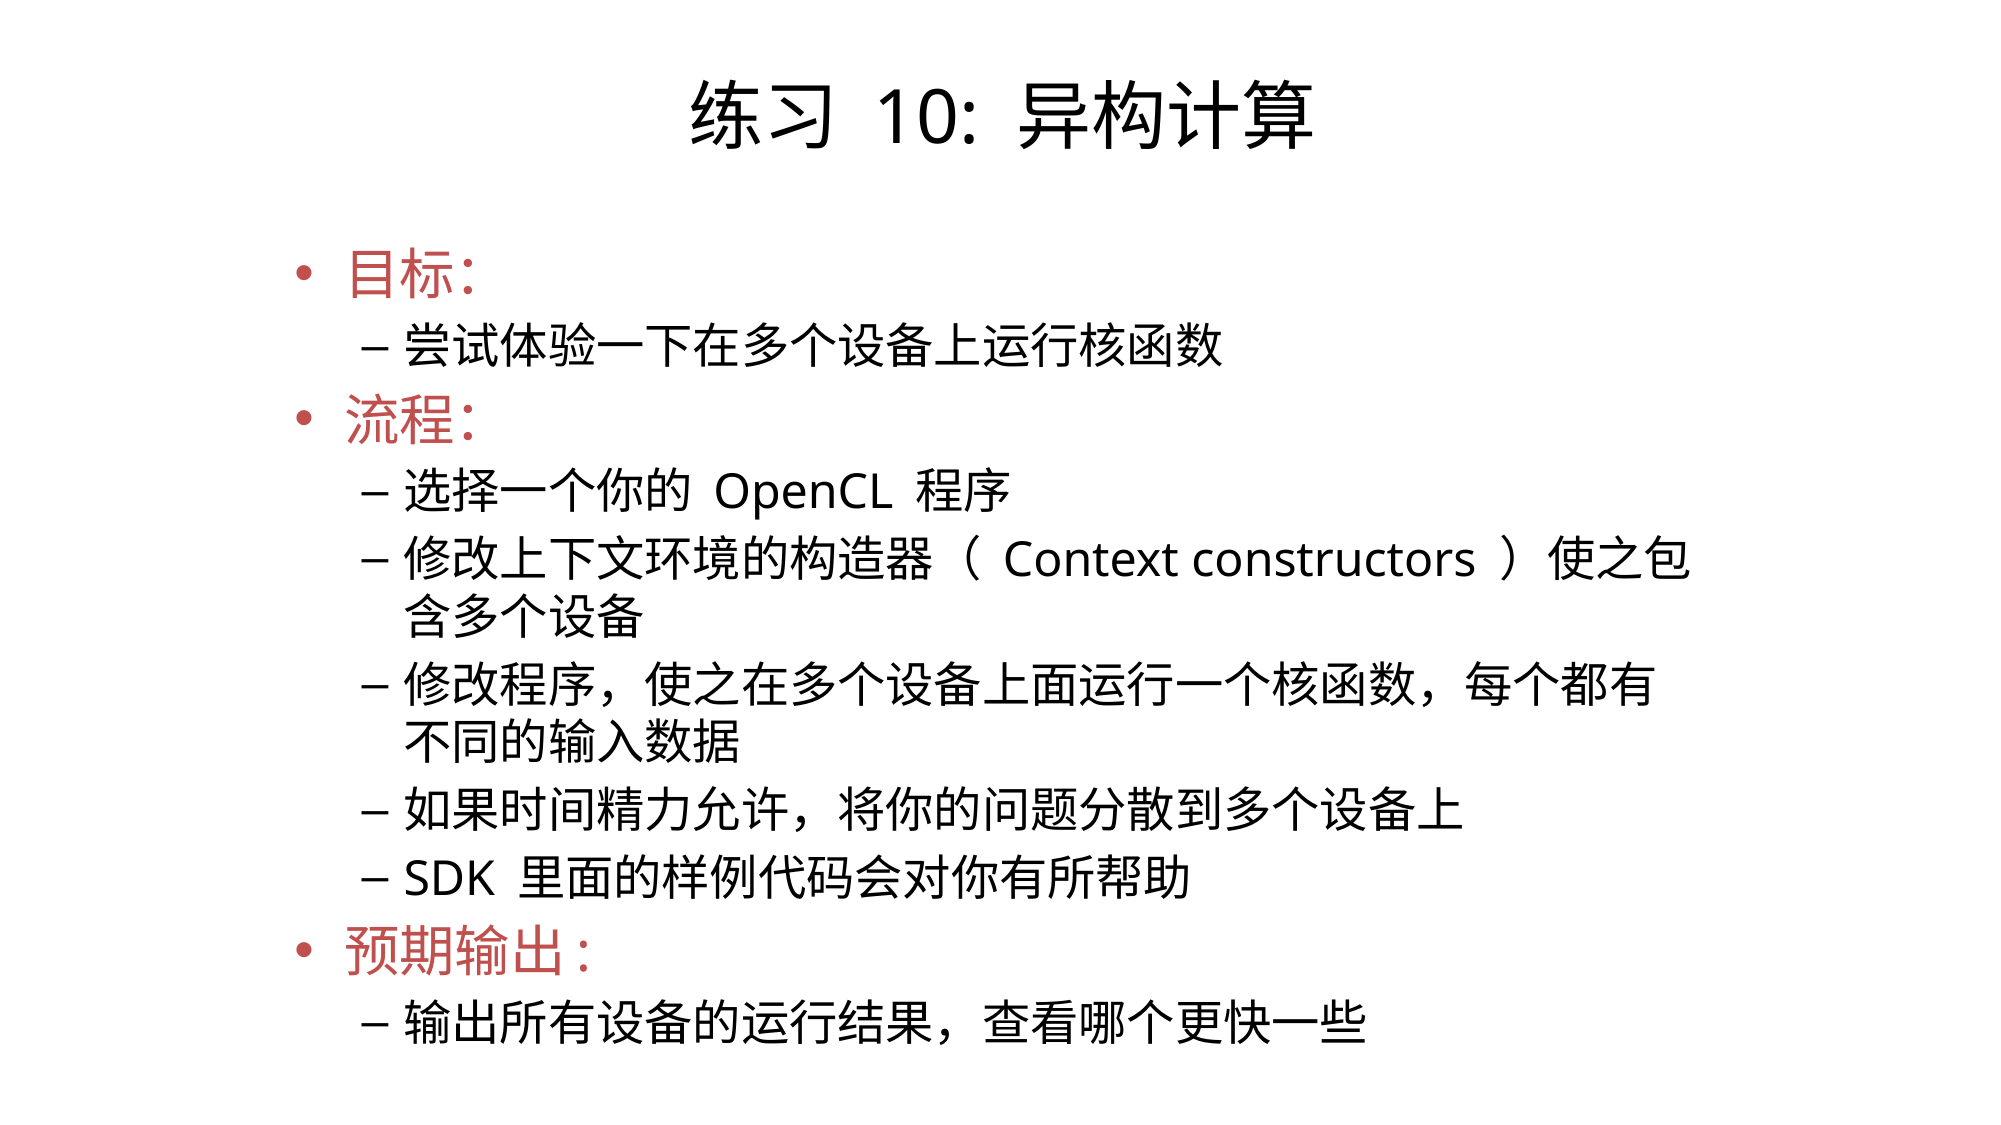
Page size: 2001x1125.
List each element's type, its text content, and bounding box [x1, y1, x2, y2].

text_box 练习 10: 异构计算 [255, 19, 1750, 207]
text_box 目标： 尝试体验一下在多个设备上运行核函数 流程： 选择一个你的 OpenCL 程序 修改上下文环境的构造器（ Context constructors ）使之包含多个设备 修改程序，使之在多个设备上面运行一个核函数，每个都有不同的输入数据 如果时间精力允许，将你的问题分散到多个设备上 SDK 里面的样例代码会对你有所帮助 预期输出: 输出所有设备的运行结果，查看哪个更快一些 [279, 232, 1721, 1059]
